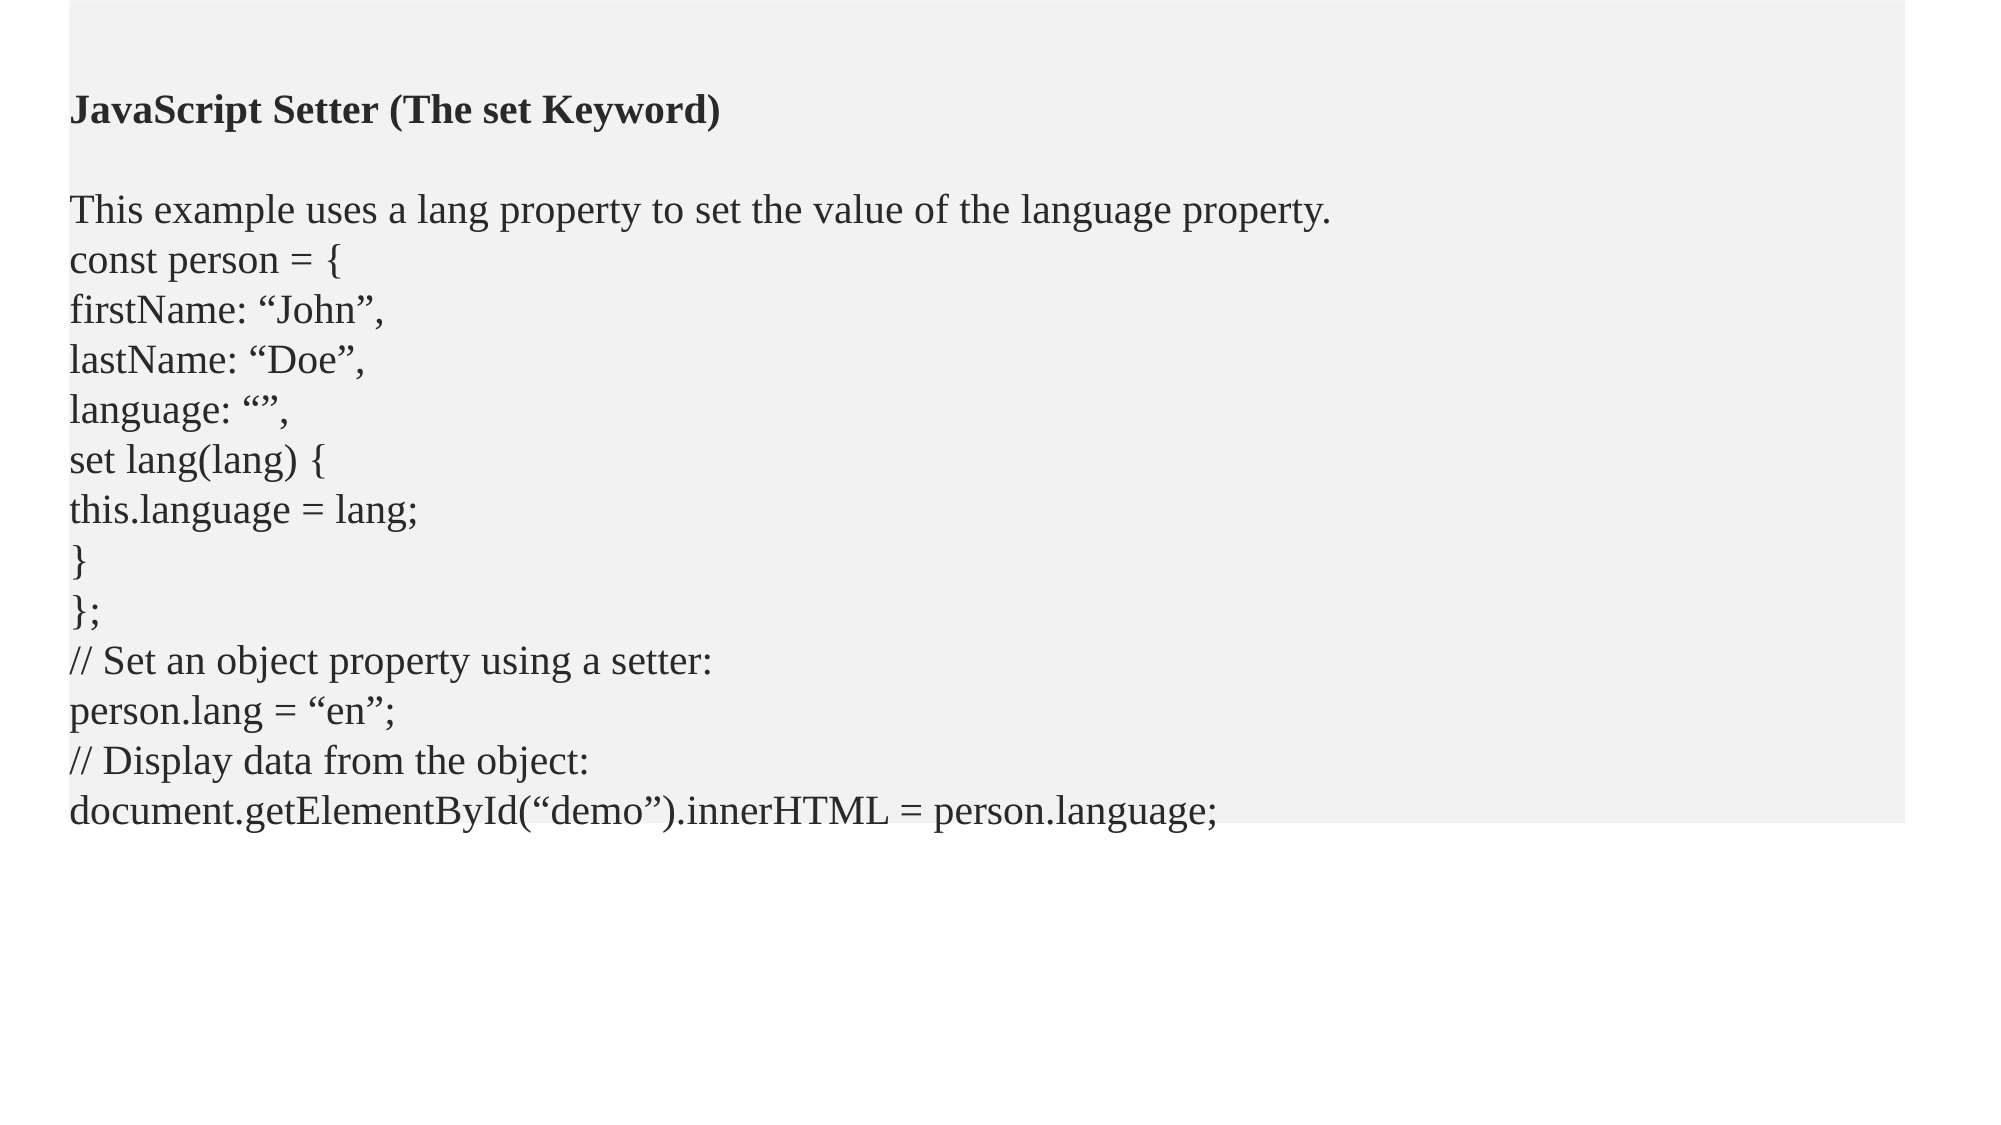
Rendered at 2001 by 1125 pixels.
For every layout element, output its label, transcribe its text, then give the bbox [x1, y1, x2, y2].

list JavaScript Setter (The set Keyword) This example uses a lang property to set the value of the language property. const person = { firstName: “John”, lastName: “Doe”, language: “”, set lang(lang) { this.language = lang; } }; // Set an object property using a setter: person.lang = “en”; // Display data from the object: document.getElementById(“demo”).innerHTML = person.language; [69, 0, 1905, 823]
